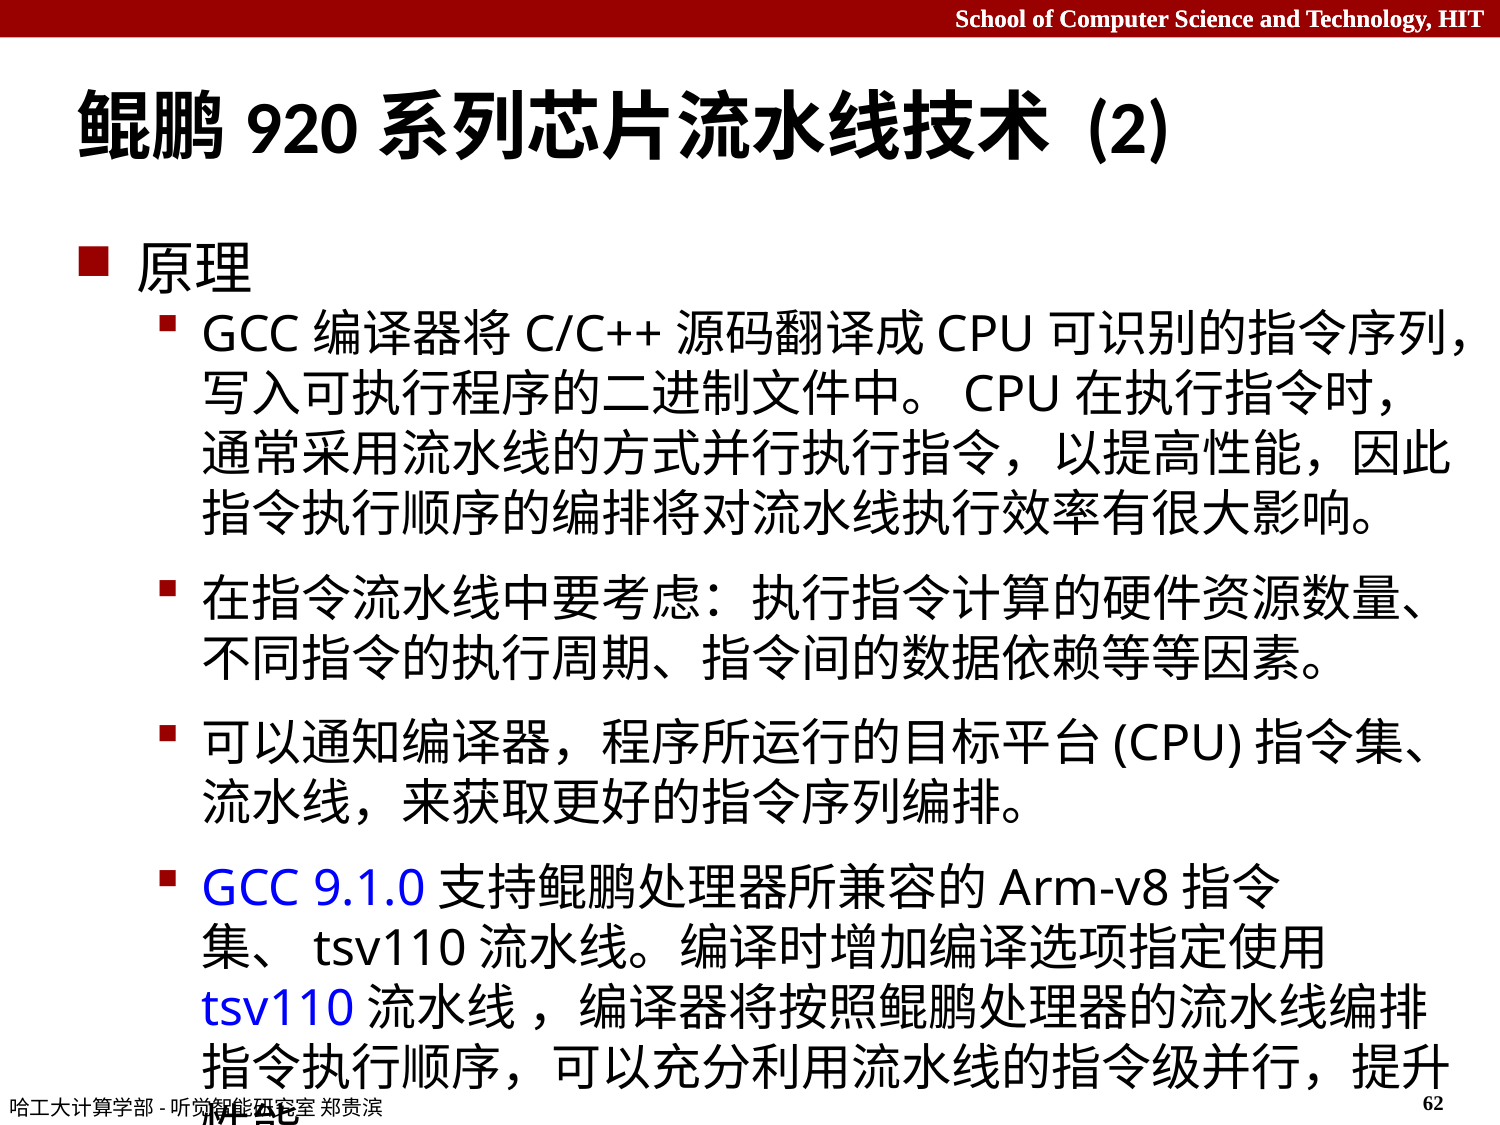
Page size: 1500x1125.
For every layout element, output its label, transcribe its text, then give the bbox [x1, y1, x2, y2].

title 鲲鹏920系列芯片流水线技术 (2) [61, 60, 1488, 187]
list 原理 GCC编译器将C/C++源码翻译成CPU可识别的指令序列，写入可执行程序的二进制文件中。CPU在执行指令时，通常采用流水线的方式并行执行指令，以提高性能，因此指令执行顺序的编排将对流水线执行效率有很大影响。 在指令流水线中要考虑：执行指令计算的硬件资源数量、不同指令的执行周期、指令间的数据依赖等等因素。 可以通知编译器，程序所运行的目标平台(CPU)指令集、流水线，来获取更好的指令序列编排。 GCC 9.1.0支持鲲鹏处理器所兼容的Arm-v8指令集、tsv110流水线。编译时增加编译选项指定使用tsv110流水线 ，编译器将按照鲲鹏处理器的流水线编排指令执行顺序，可以充分利用流水线的指令级并行，提升性能。 [64, 223, 1476, 1088]
